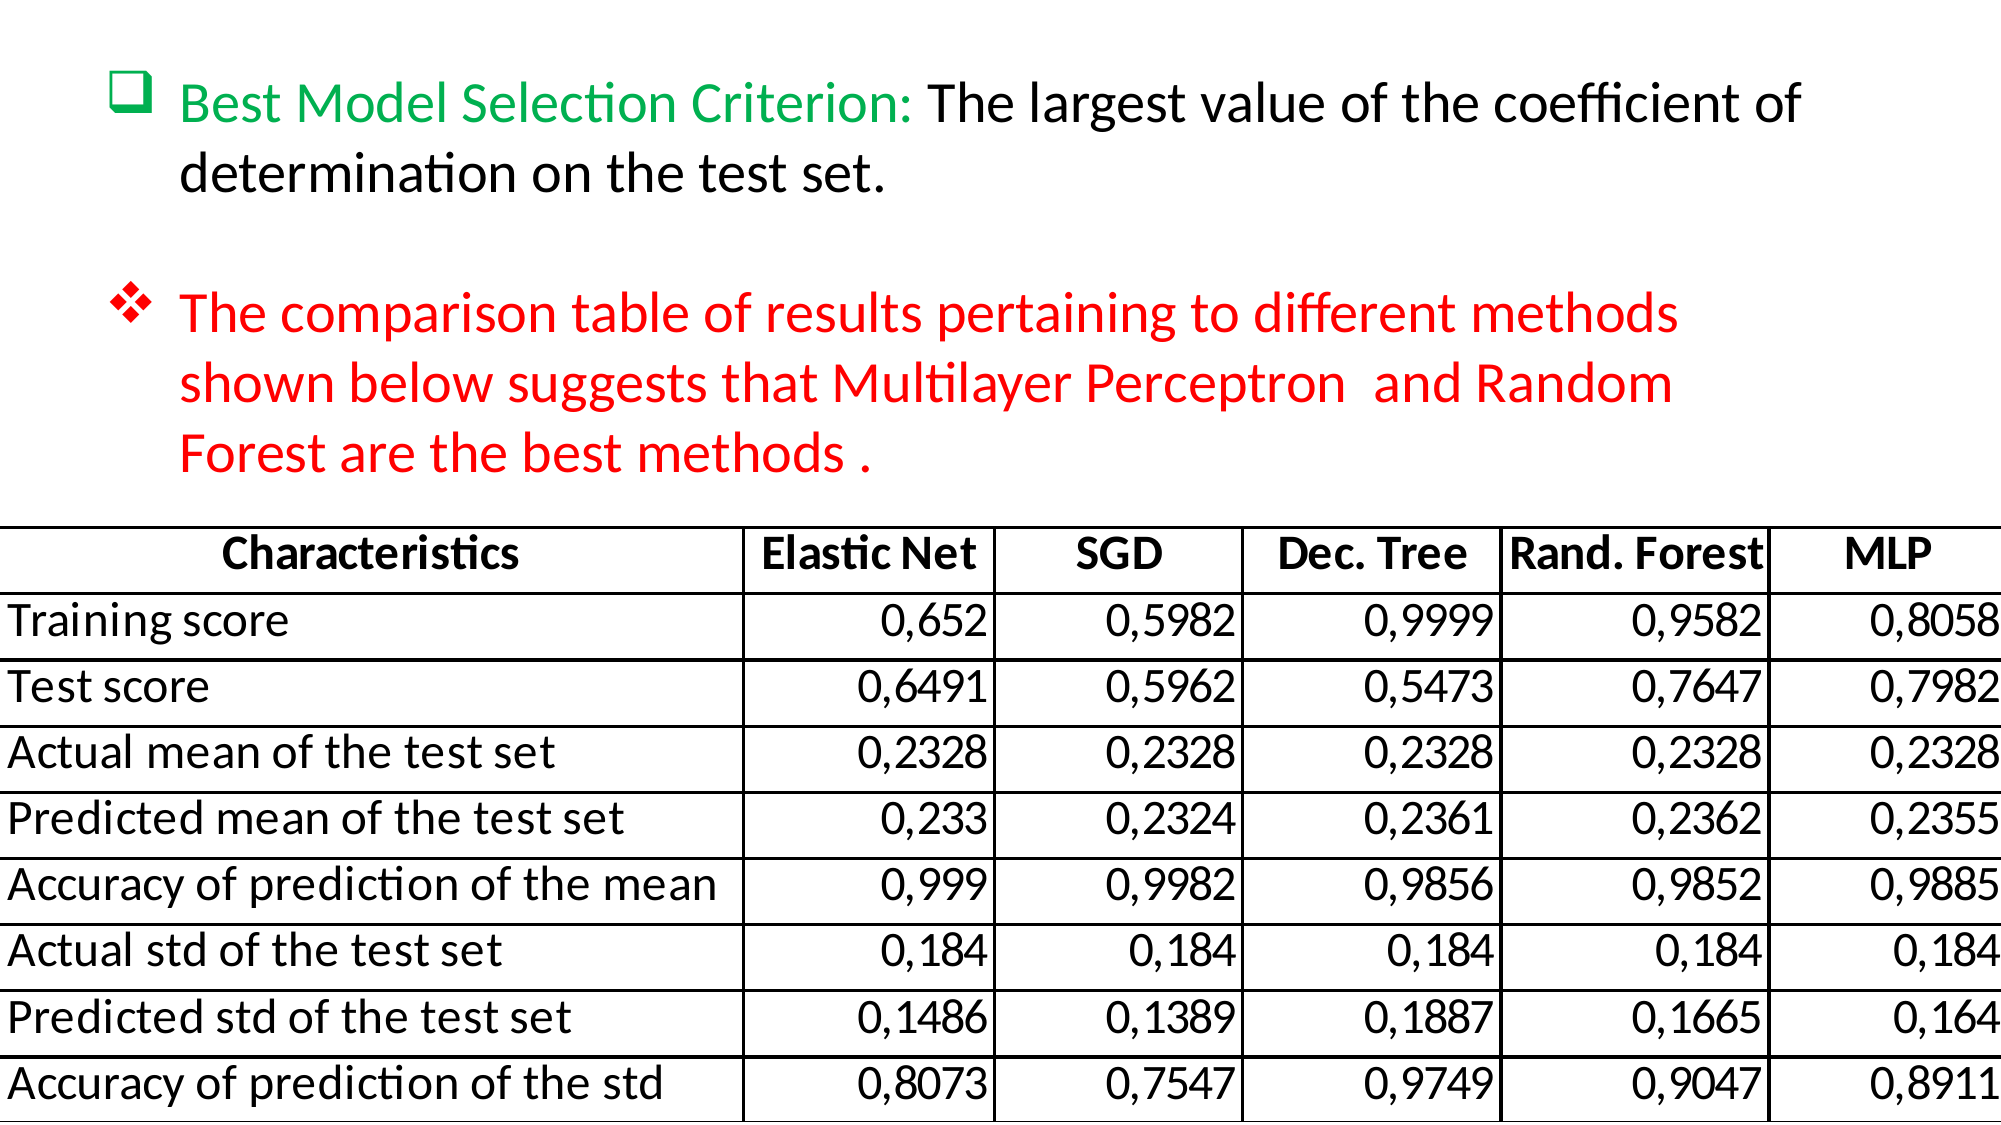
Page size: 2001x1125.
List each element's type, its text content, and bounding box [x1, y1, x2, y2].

text_box Best Model Selection Criterion: The largest value of the coefficient of determination on the test set. The comparison table of results pertaining to different methods shown below suggests that Multilayer Perceptron and Random Forest are the best methods . [90, 56, 1842, 492]
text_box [0, 525, 2000, 1125]
